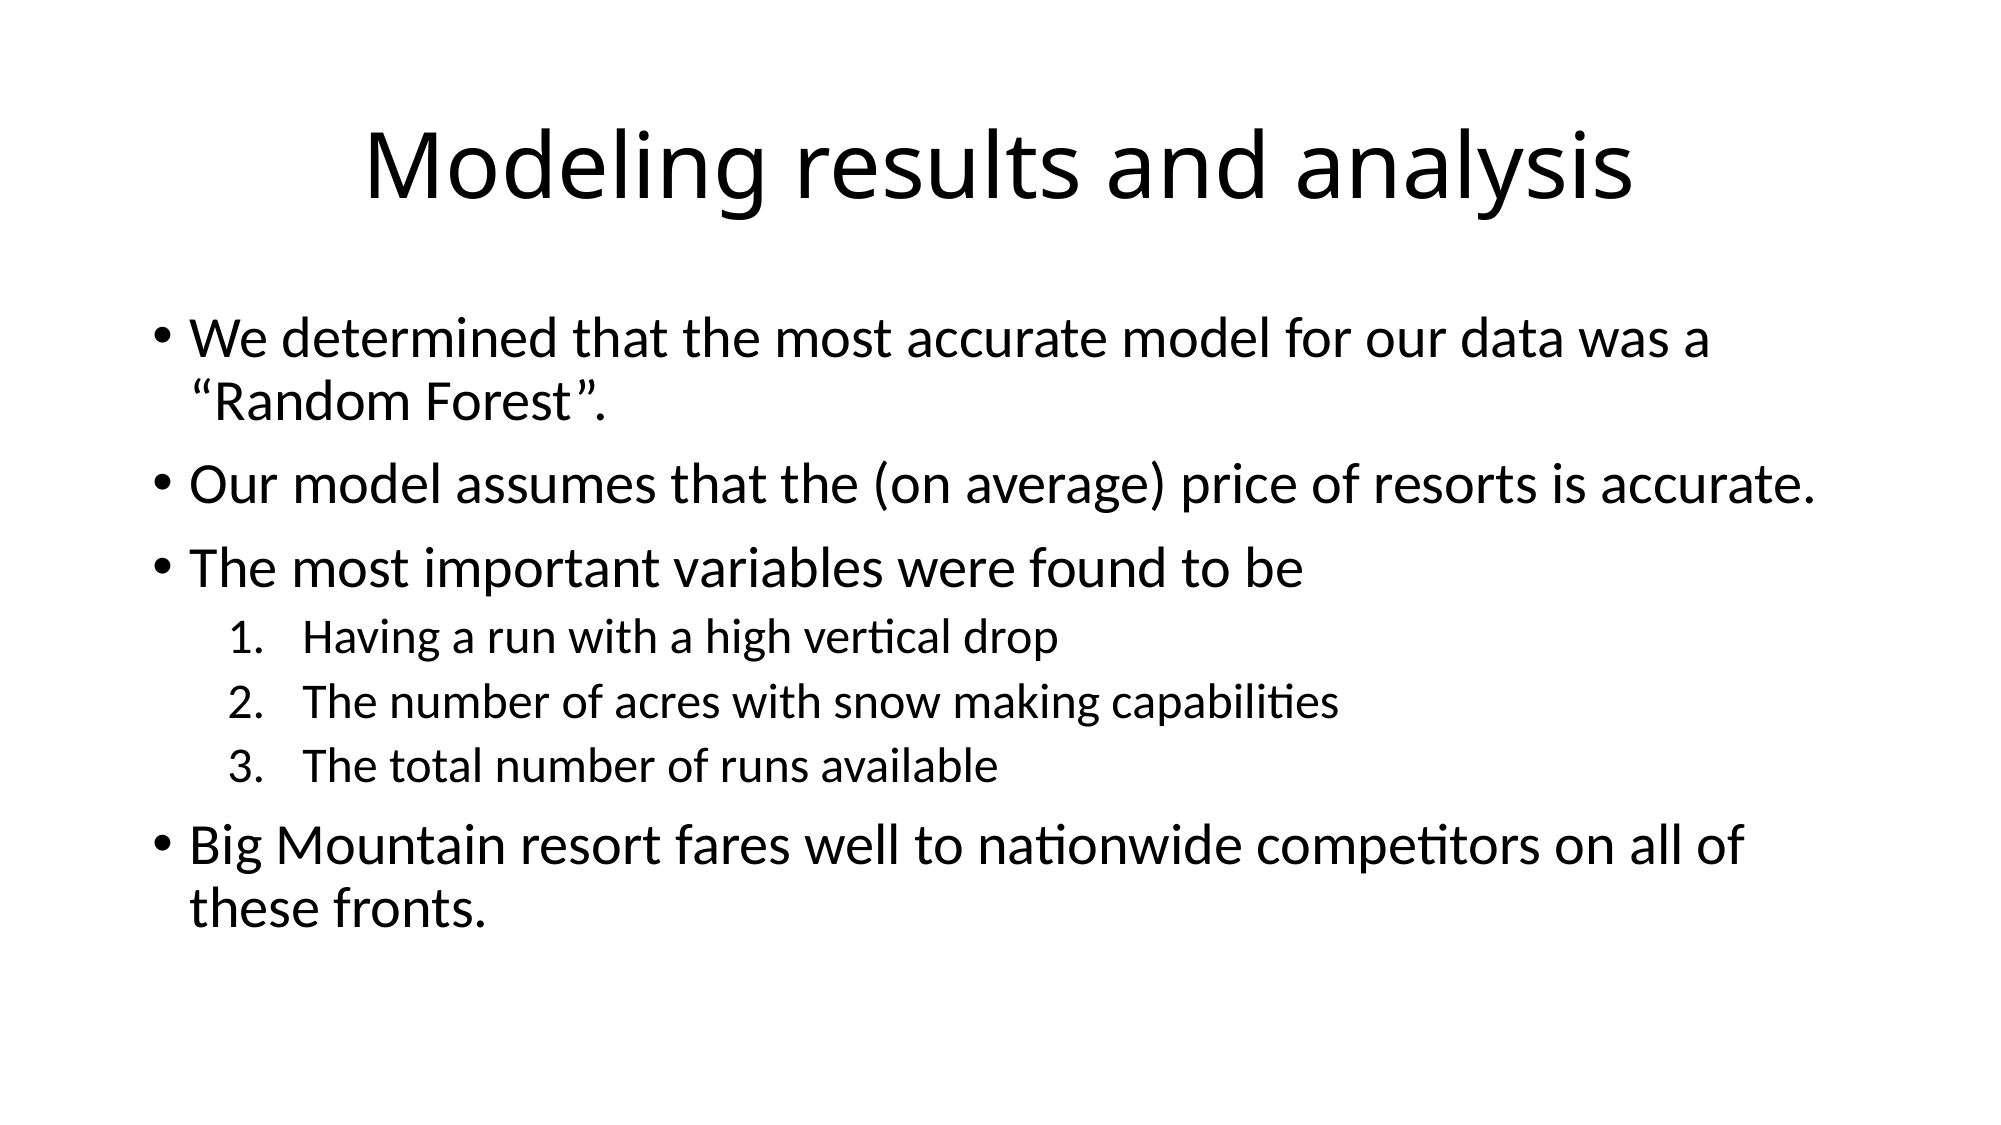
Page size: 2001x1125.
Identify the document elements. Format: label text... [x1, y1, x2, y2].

list We determined that the most accurate model for our data was a “Random Forest”. Our model assumes that the (on average) price of resorts is accurate. The most important variables were found to be Having a run with a high vertical drop The number of acres with snow making capabilities The total number of runs available Big Mountain resort fares well to nationwide competitors on all of these fronts. [137, 299, 1863, 1014]
title Modeling results and analysis [137, 59, 1863, 278]
